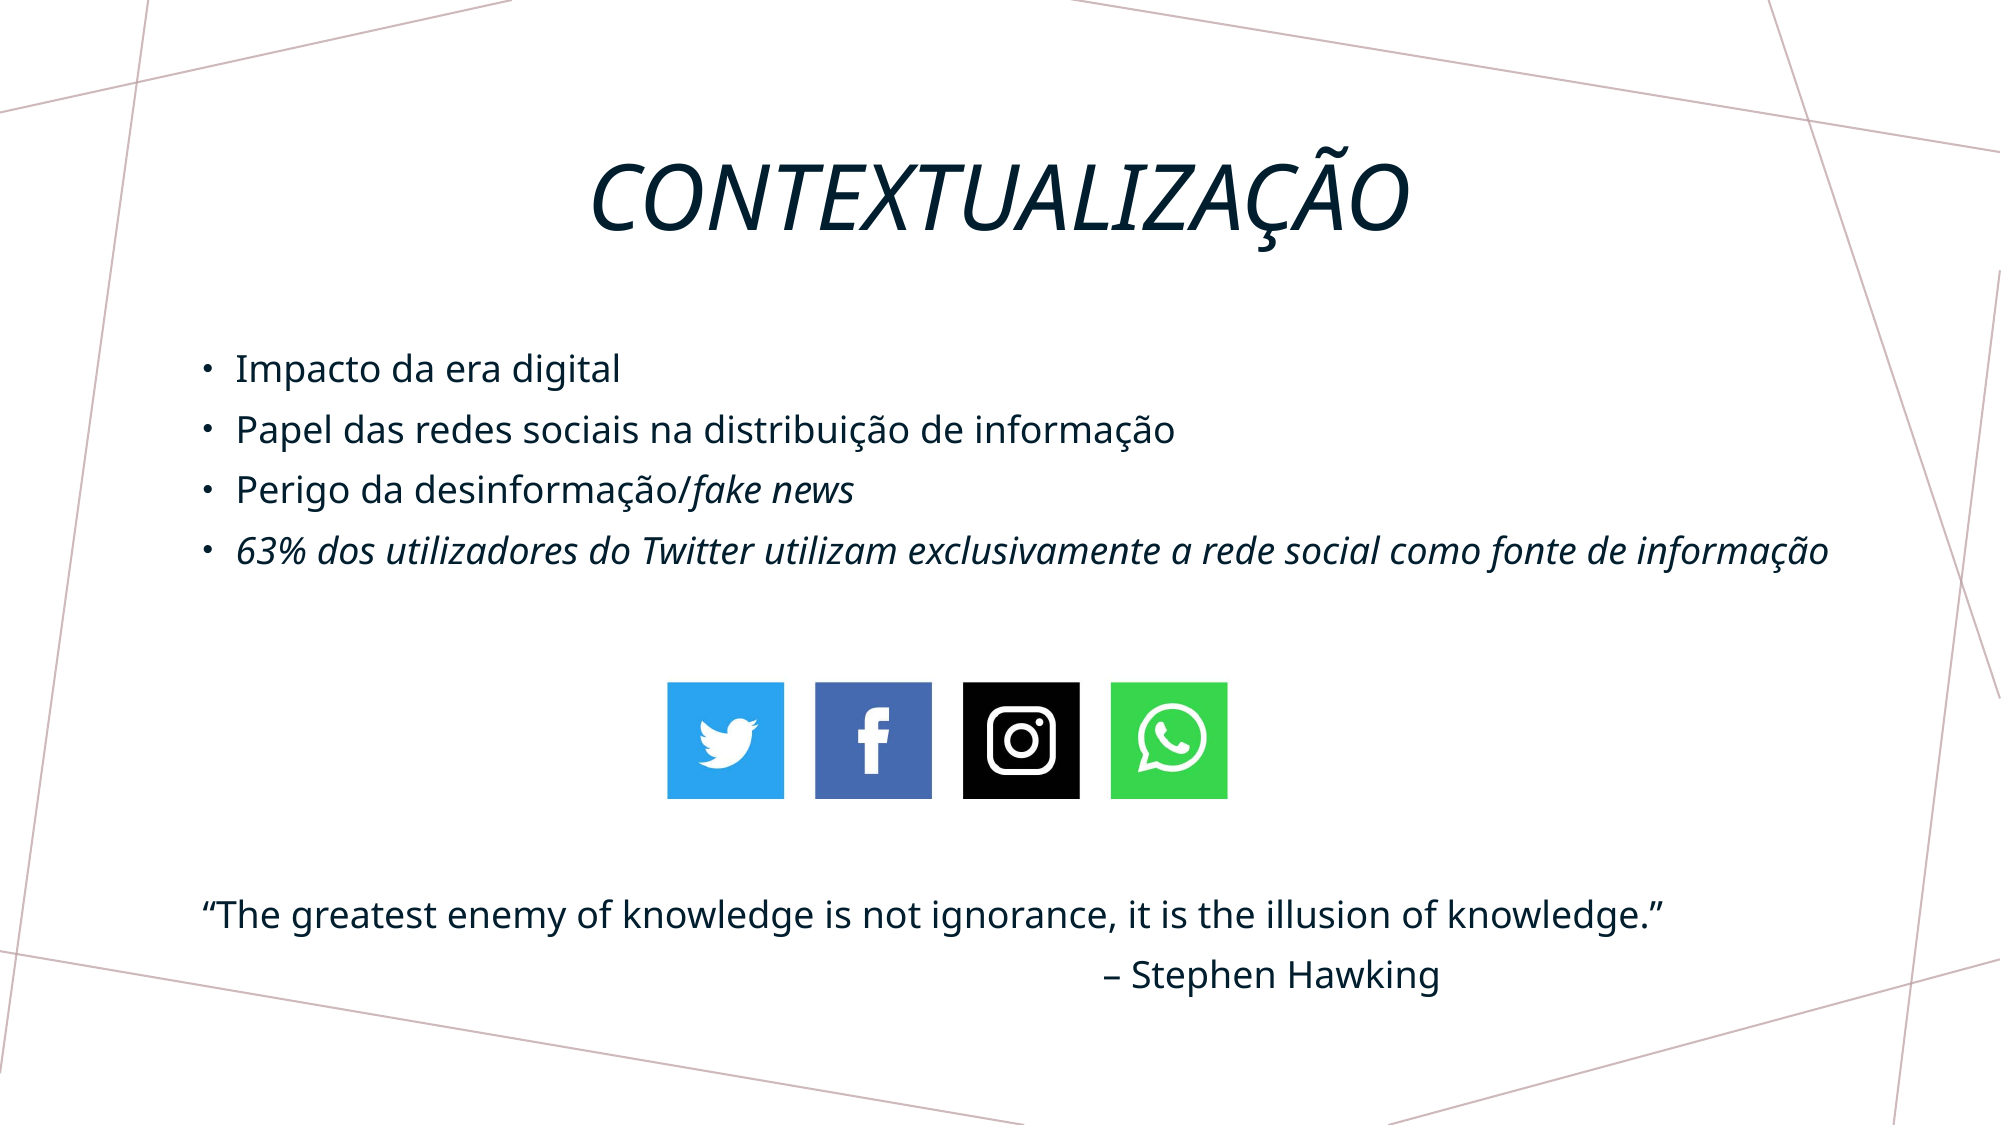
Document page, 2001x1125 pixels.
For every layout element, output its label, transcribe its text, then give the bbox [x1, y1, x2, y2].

title Contextualização [187, 87, 1813, 315]
picture [661, 673, 1234, 807]
list Impacto da era digital Papel das redes sociais na distribuição de informação Perigo da desinformação/fake news 63% dos utilizadores do Twitter utilizam exclusivamente a rede social como fonte de informação “The greatest enemy of knowledge is not ignorance, it is the illusion of knowledge.” – Stephen Hawking [187, 337, 1873, 1069]
